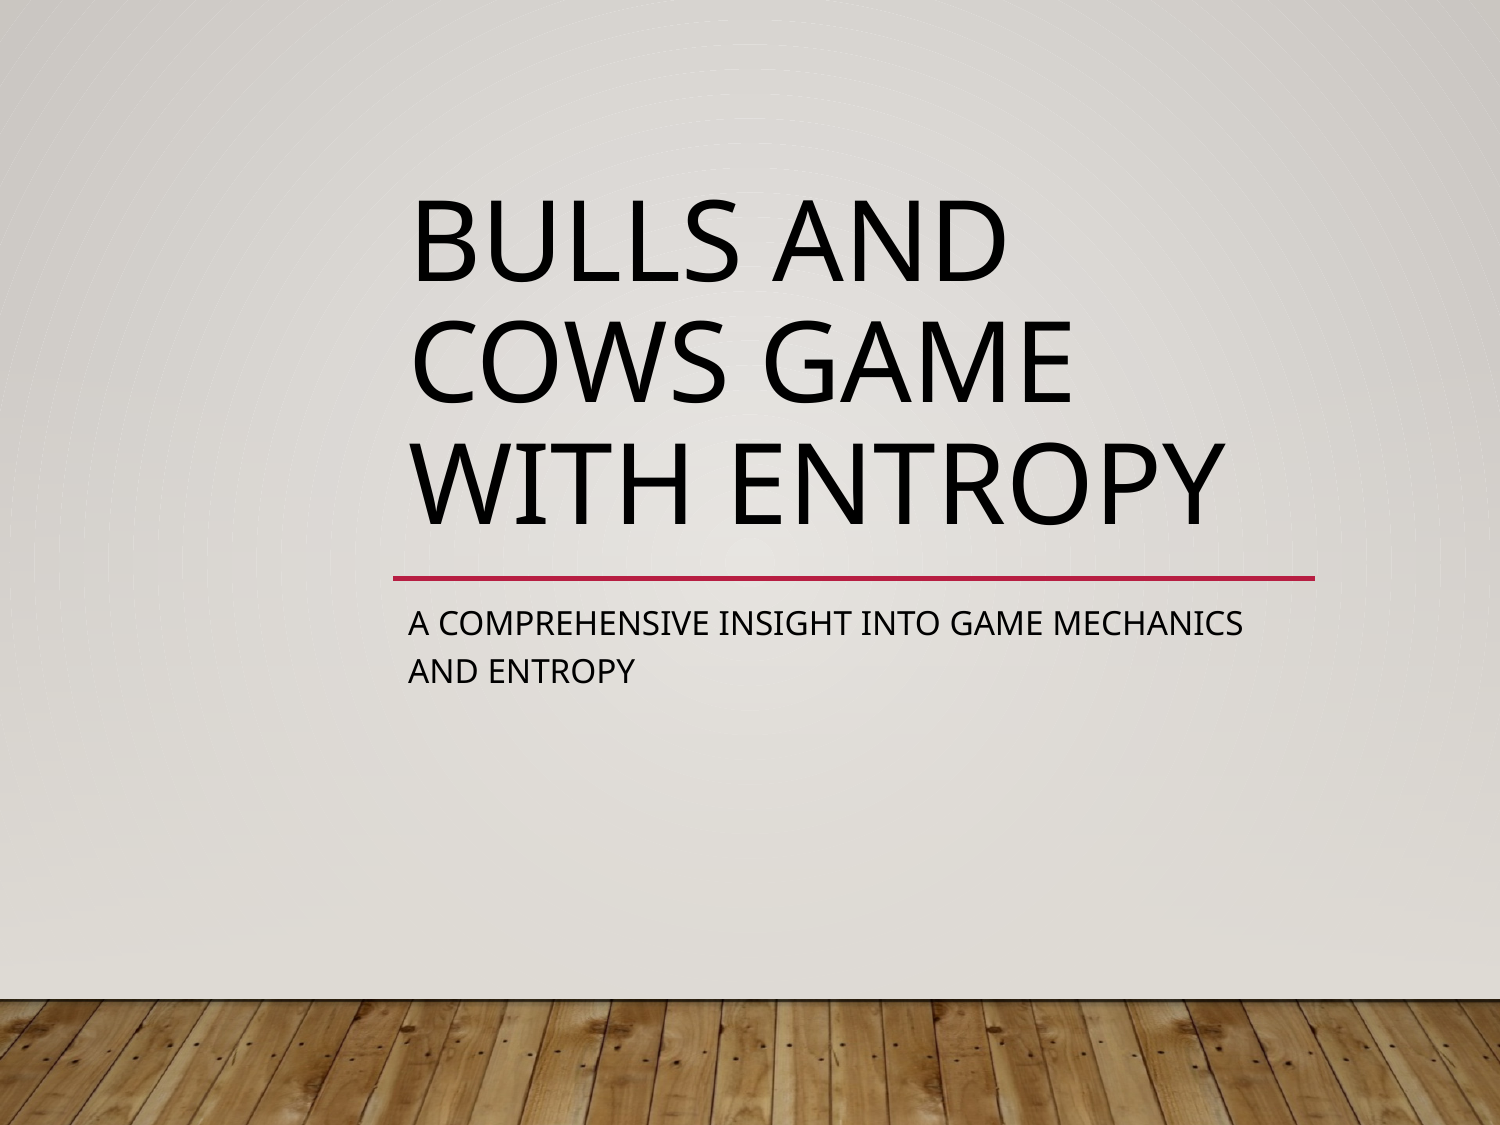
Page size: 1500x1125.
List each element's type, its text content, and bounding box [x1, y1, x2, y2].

subtitle A Comprehensive Insight into Game Mechanics and Entropy [393, 579, 1315, 740]
title Bulls and Cows Game with Entropy [393, 131, 1315, 549]
picture [0, 999, 1500, 1125]
